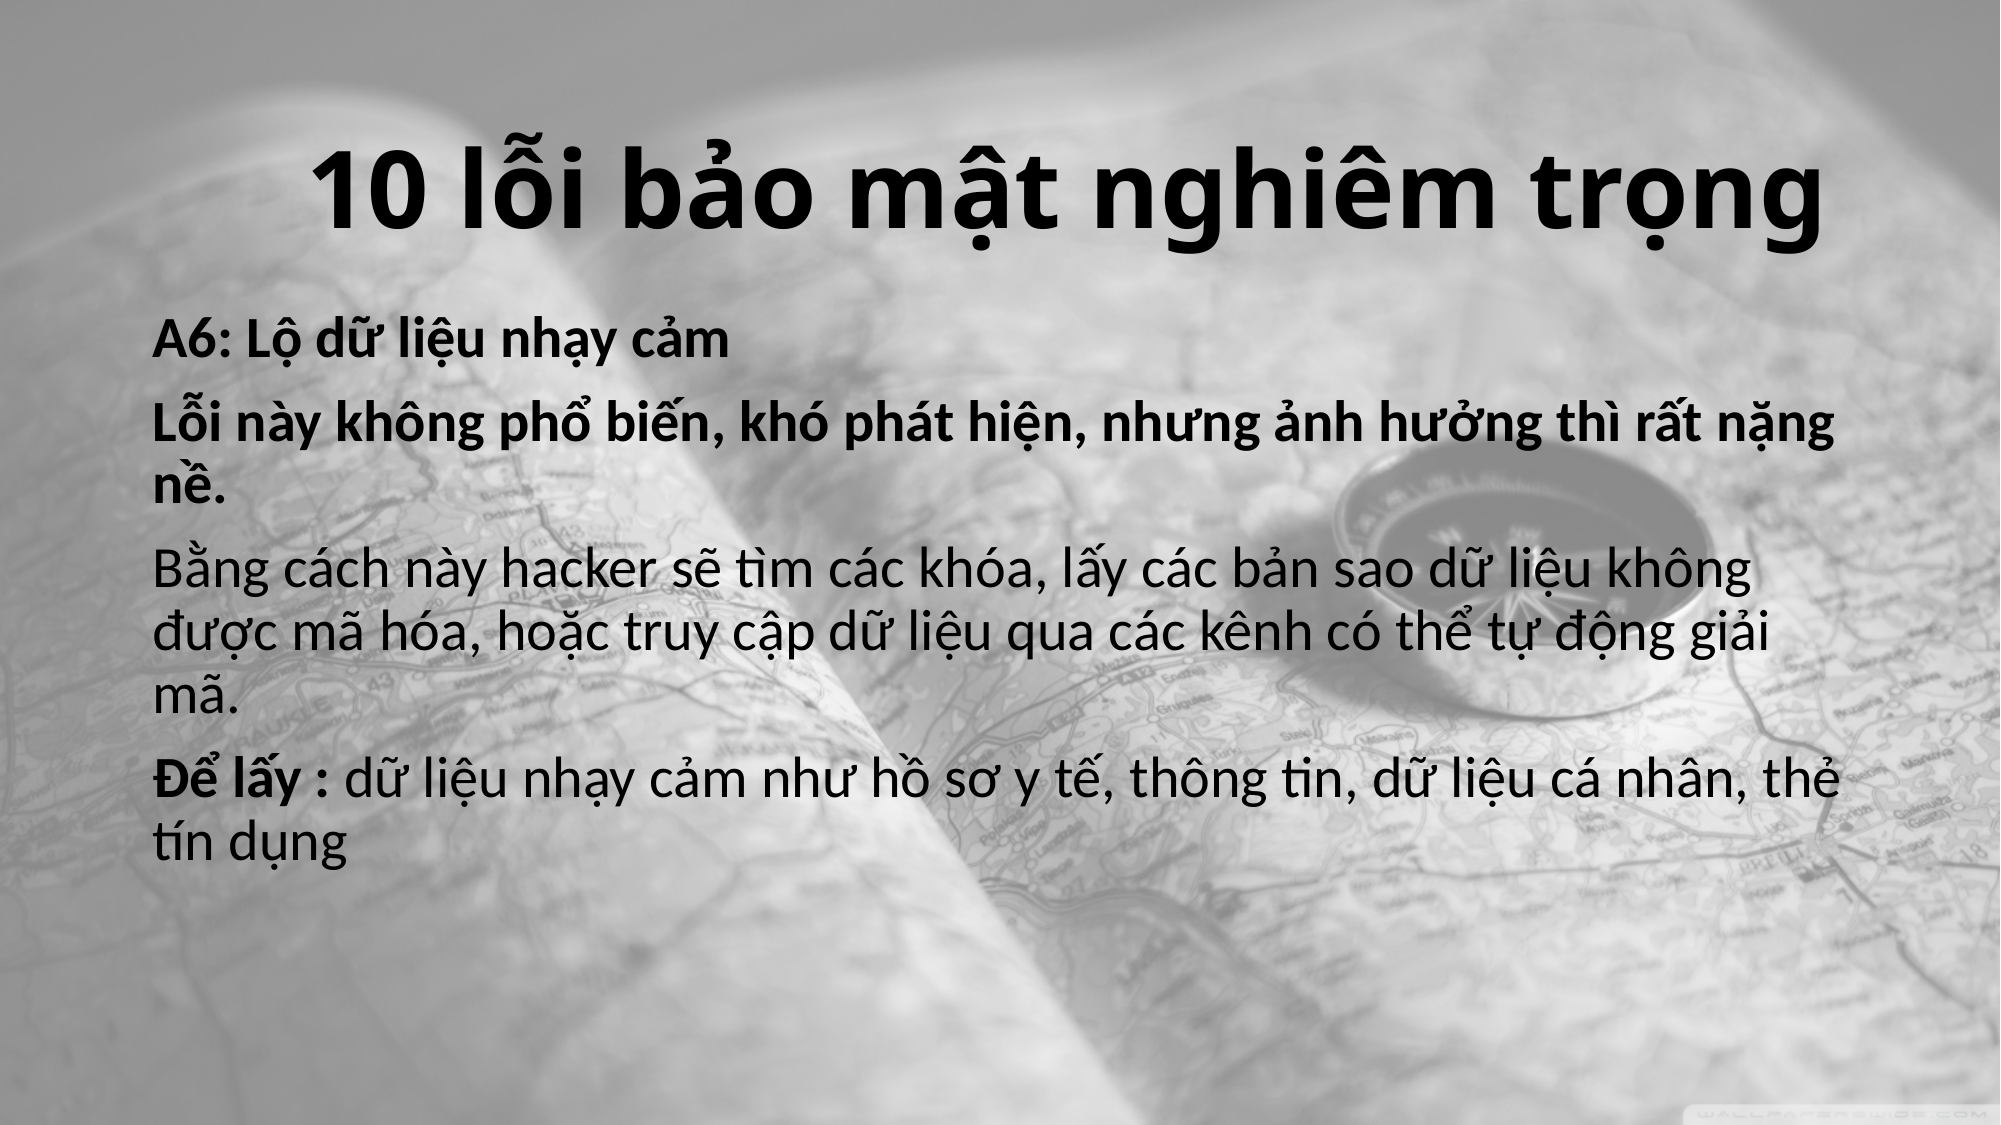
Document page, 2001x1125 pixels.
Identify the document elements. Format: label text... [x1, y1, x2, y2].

list A6: Lộ dữ liệu nhạy cảm Lỗi này không phổ biến, khó phát hiện, nhưng ảnh hưởng thì rất nặng nề. Bằng cách này hacker sẽ tìm các khóa, lấy các bản sao dữ liệu không được mã hóa, hoặc truy cập dữ liệu qua các kênh có thể tự động giải mã. Để lấy : dữ liệu nhạy cảm như hồ sơ y tế, thông tin, dữ liệu cá nhân, thẻ tín dụng [137, 299, 1863, 1014]
text_box 10 lỗi bảo mật nghiêm trọng [162, 84, 1888, 303]
